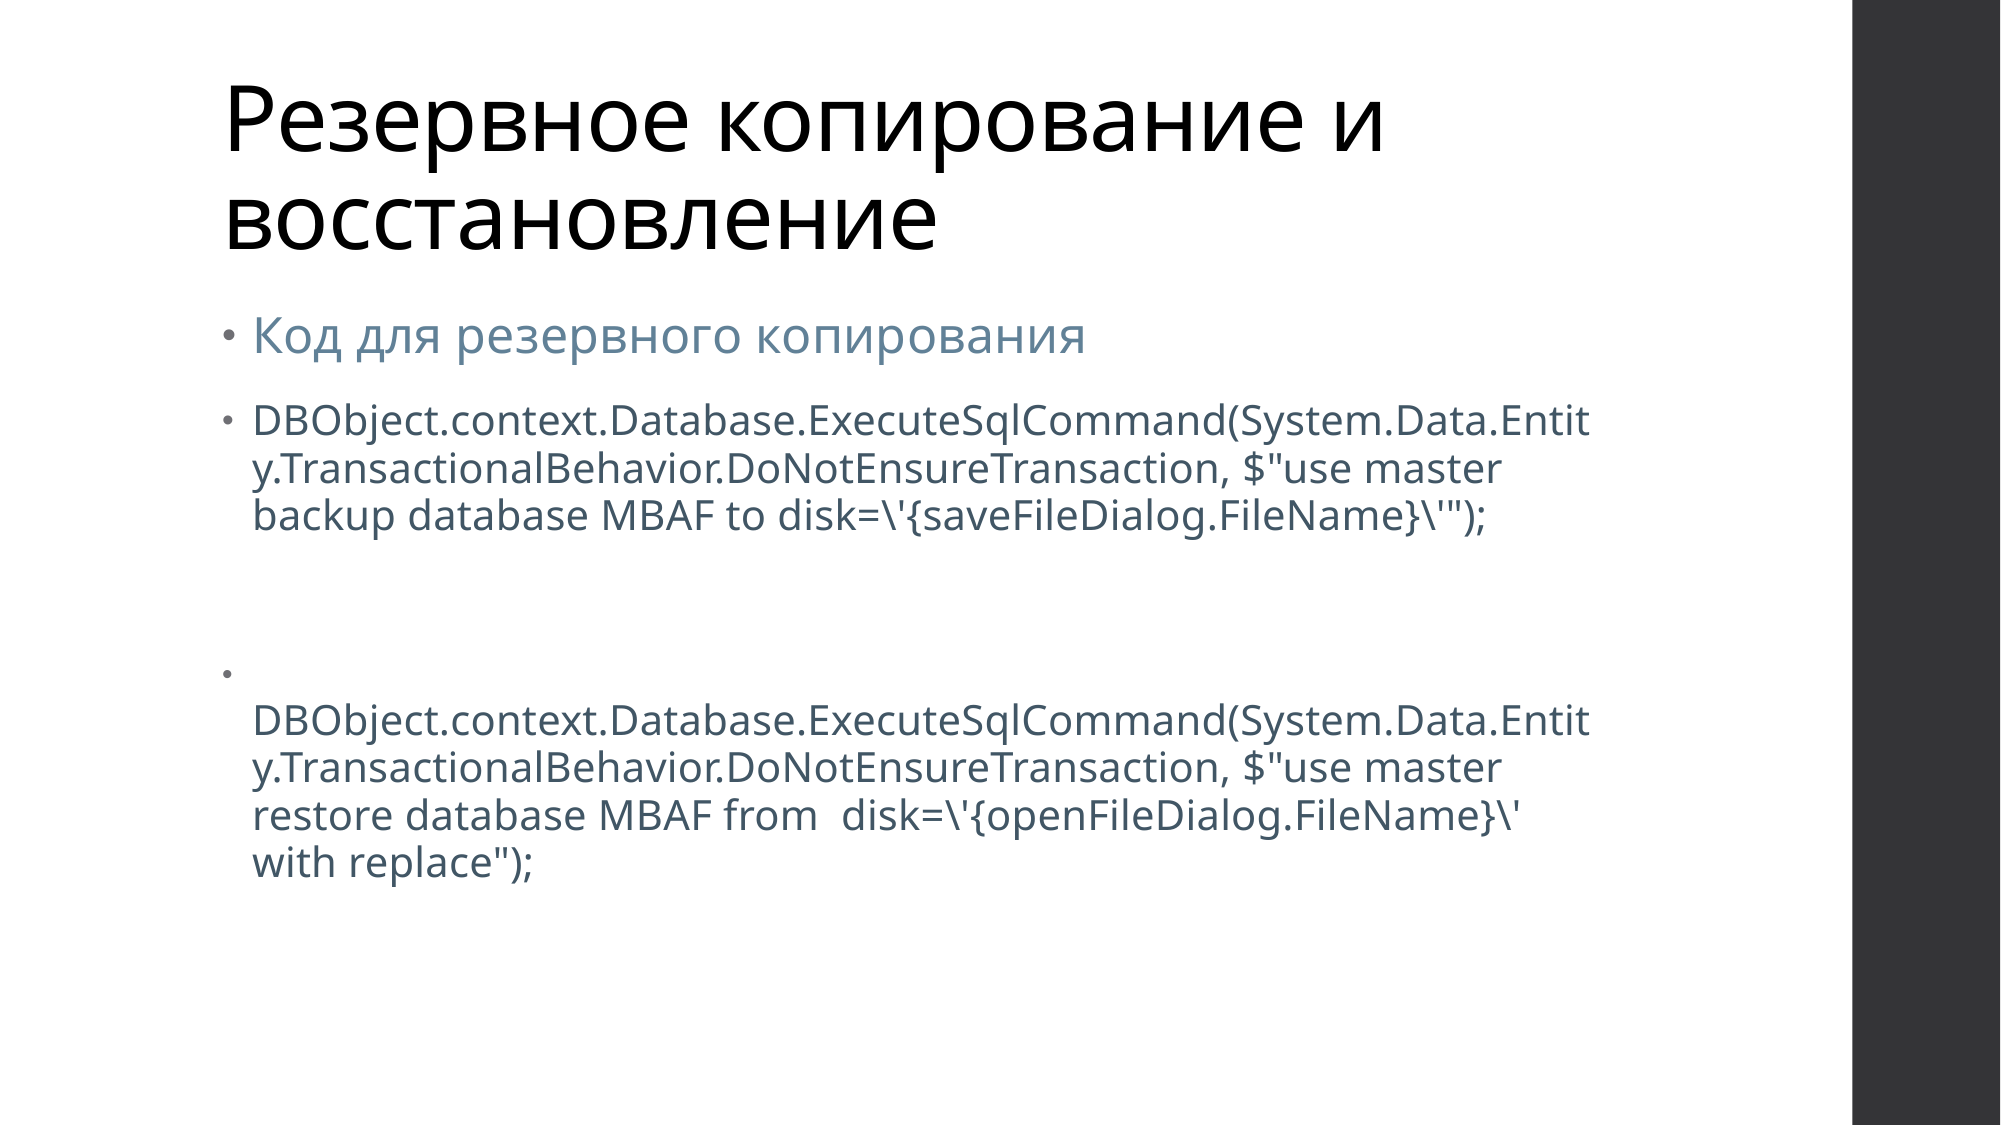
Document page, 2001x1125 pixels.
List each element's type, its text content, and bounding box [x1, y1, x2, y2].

title Резервное копирование и восстановление [206, 60, 1797, 278]
list Код для резервного копирования DBObject.context.Database.ExecuteSqlCommand(System.Data.Entity.TransactionalBehavior.DoNotEnsureTransaction, $"use master backup database MBAF to disk=\'{saveFileDialog.FileName}\'"); DBObject.context.Database.ExecuteSqlCommand(System.Data.Entity.TransactionalBehavior.DoNotEnsureTransaction, $"use master restore database MBAF from disk=\'{openFileDialog.FileName}\' with replace"); [206, 299, 1617, 1014]
